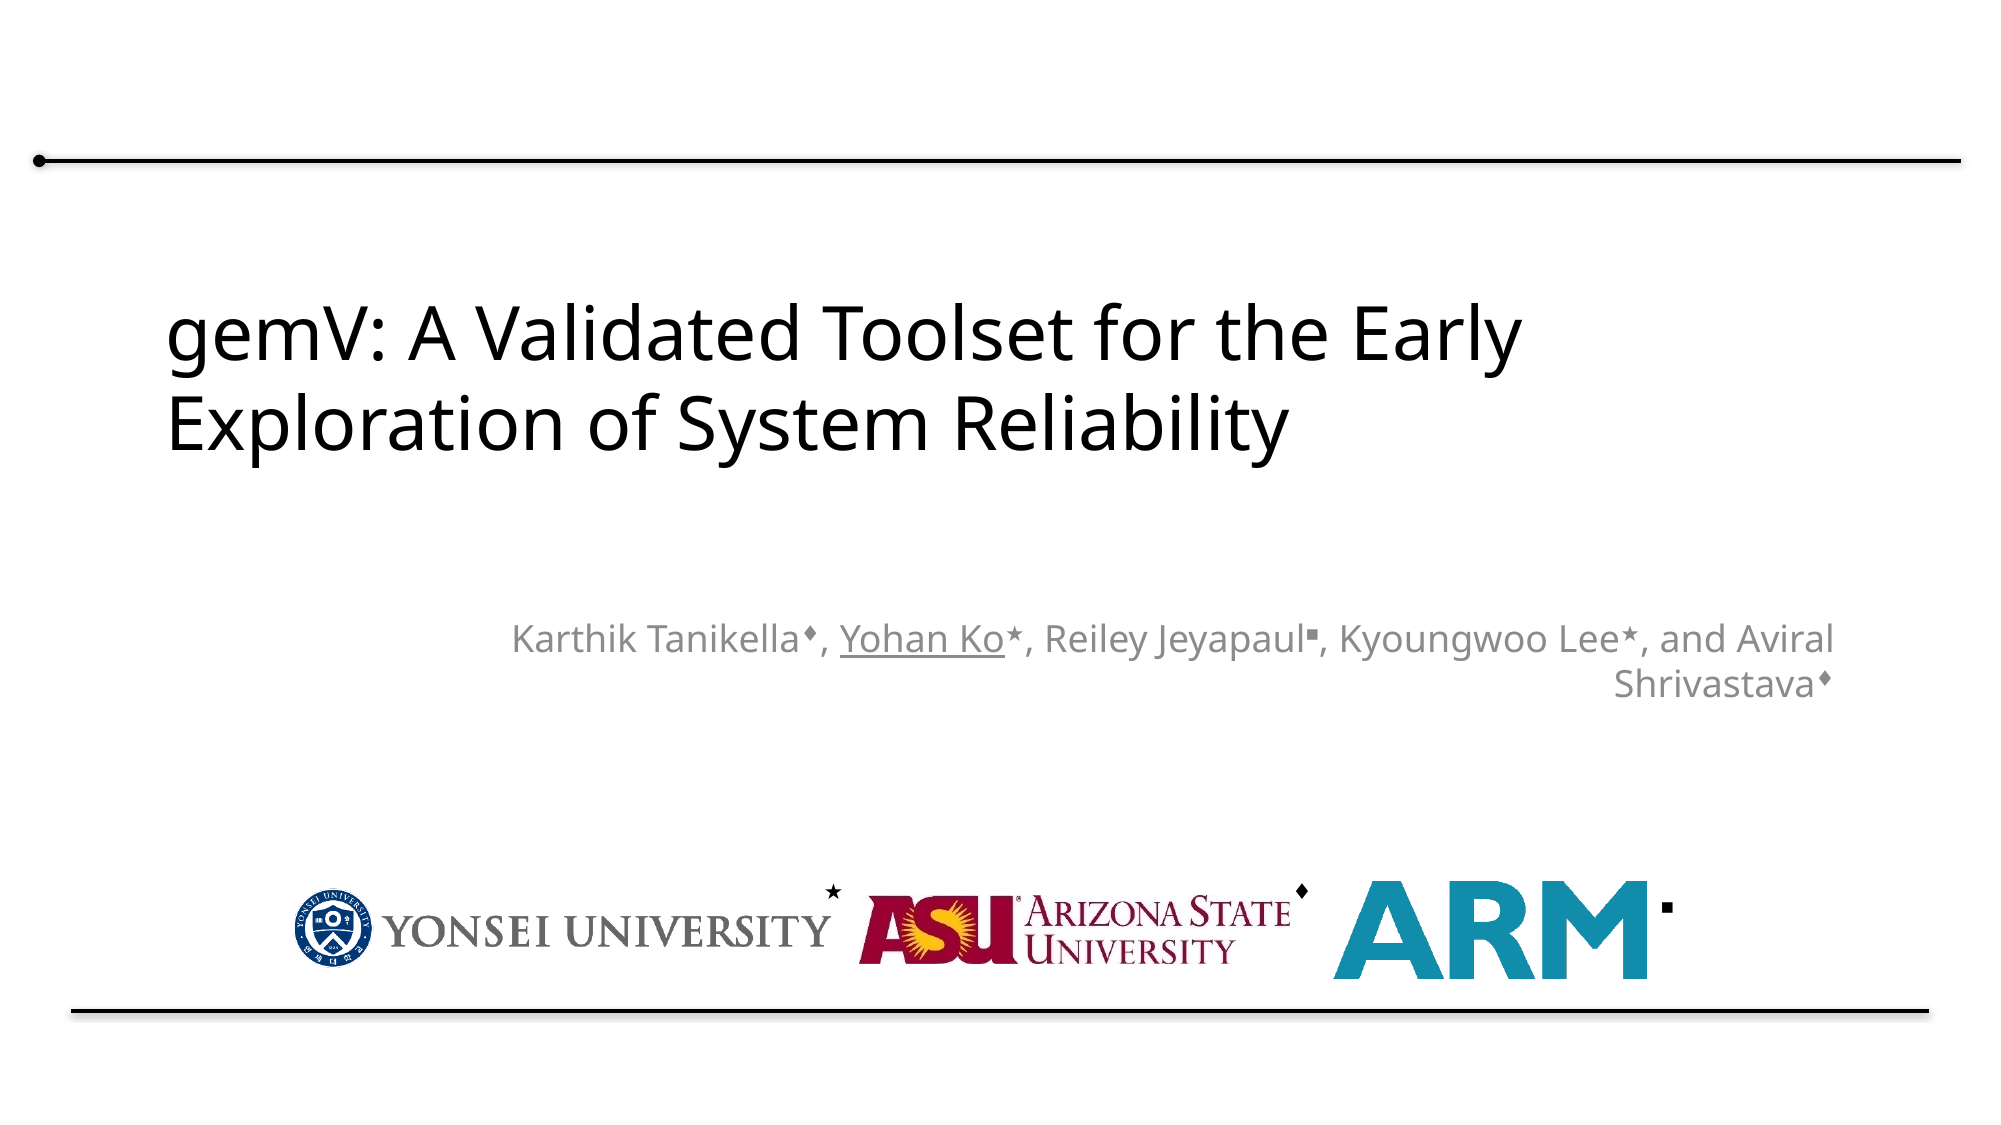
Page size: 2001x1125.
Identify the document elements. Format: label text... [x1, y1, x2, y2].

picture [293, 881, 832, 979]
picture [1332, 881, 1647, 979]
text_box ♦ [1277, 866, 1327, 926]
text_box ★ [809, 866, 859, 926]
subtitle Karthik Tanikella♦, Yohan Ko★, Reiley Jeyapaul■, Kyoungwoo Lee★, and Aviral Shrivastava♦ [292, 607, 1850, 726]
text_box ■ [1649, 881, 1689, 941]
title gemV: A Validated Toolset for the Early Exploration of System Reliability [150, 255, 1850, 497]
picture [858, 895, 1290, 965]
